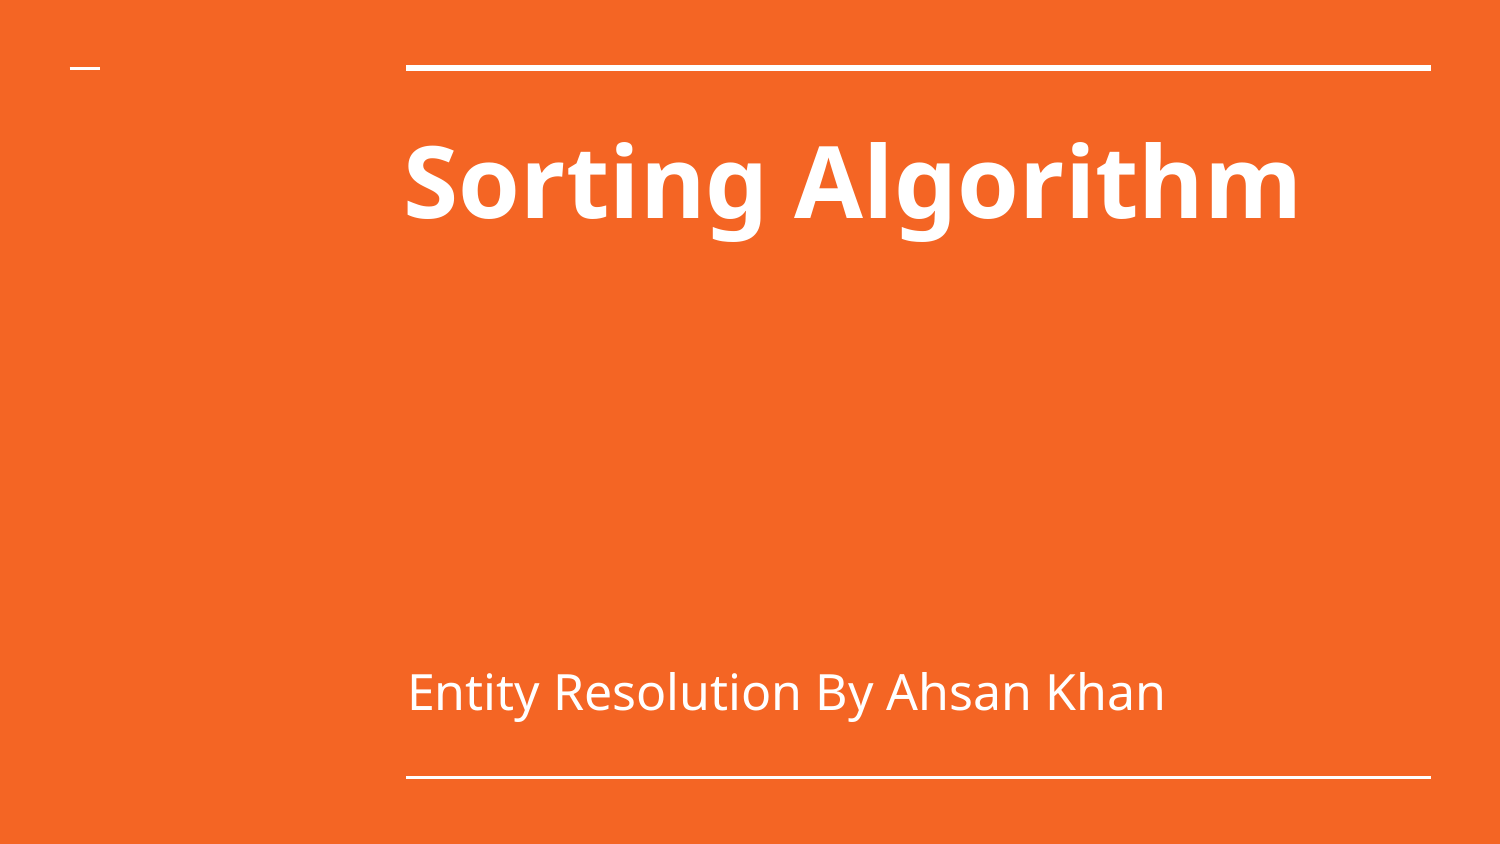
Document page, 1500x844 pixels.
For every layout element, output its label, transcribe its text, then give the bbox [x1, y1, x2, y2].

subtitle Entity Resolution By Ahsan Khan [392, 531, 1431, 735]
title Sorting Algorithm [389, 103, 1428, 357]
